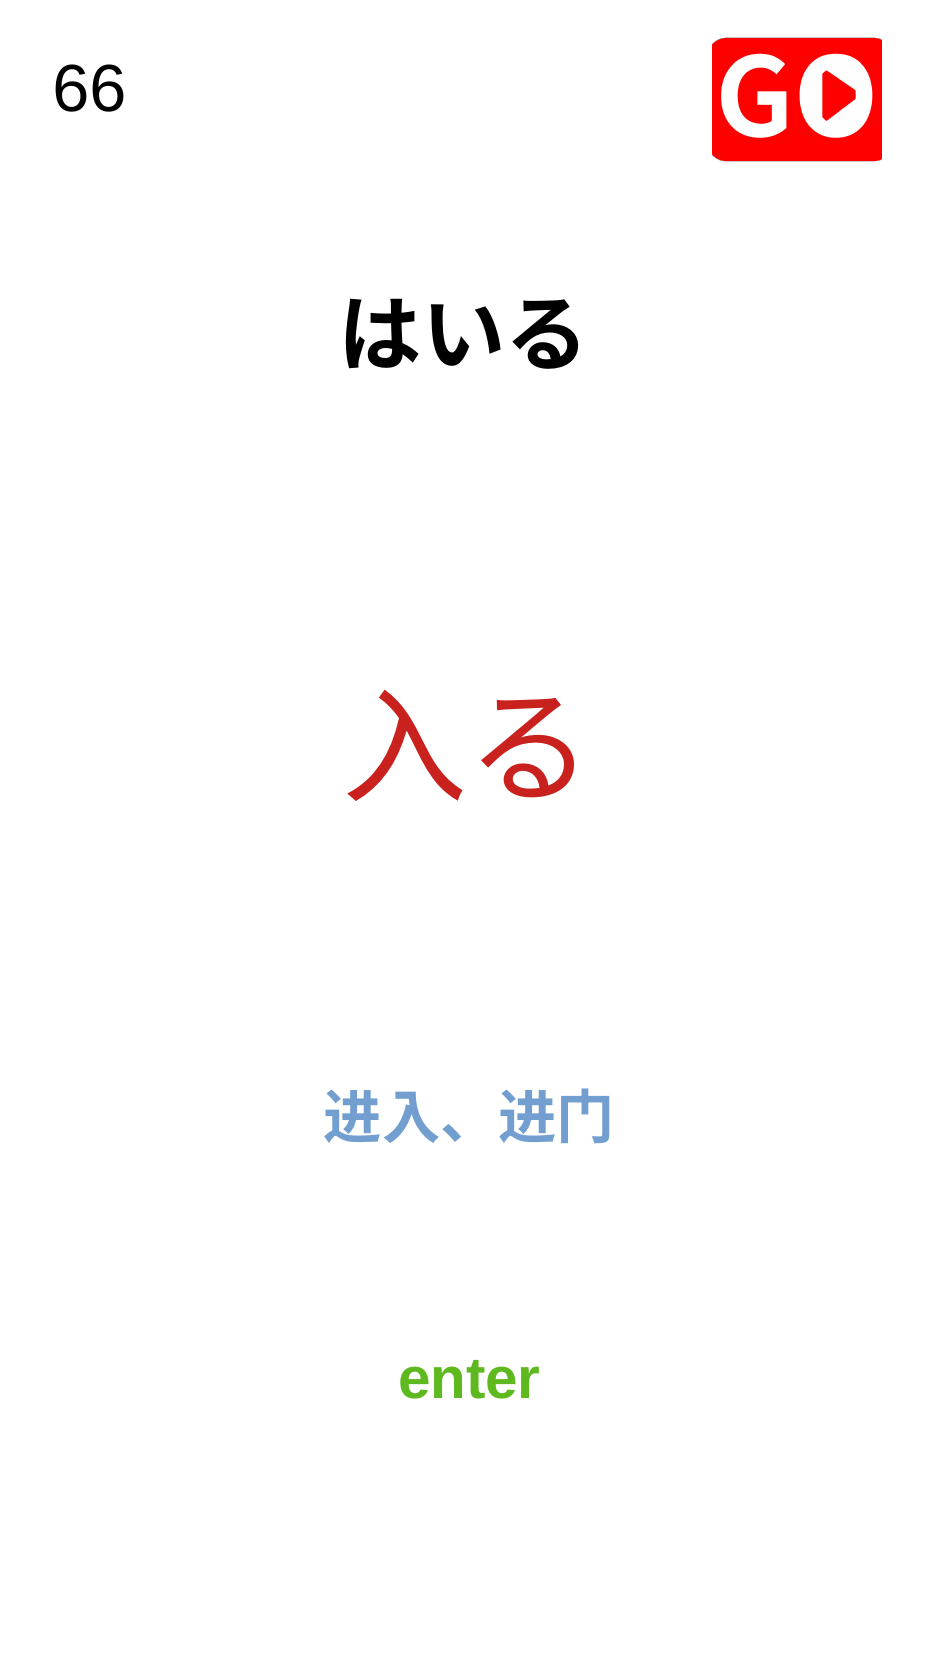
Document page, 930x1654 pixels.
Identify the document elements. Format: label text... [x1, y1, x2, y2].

text_box enter [39, 1301, 900, 1450]
text_box 66 [37, 37, 710, 132]
text_box 入る [37, 668, 898, 816]
picture [712, 37, 882, 162]
text_box 进入、进门 [39, 1041, 900, 1189]
text_box はいる [33, 257, 894, 405]
